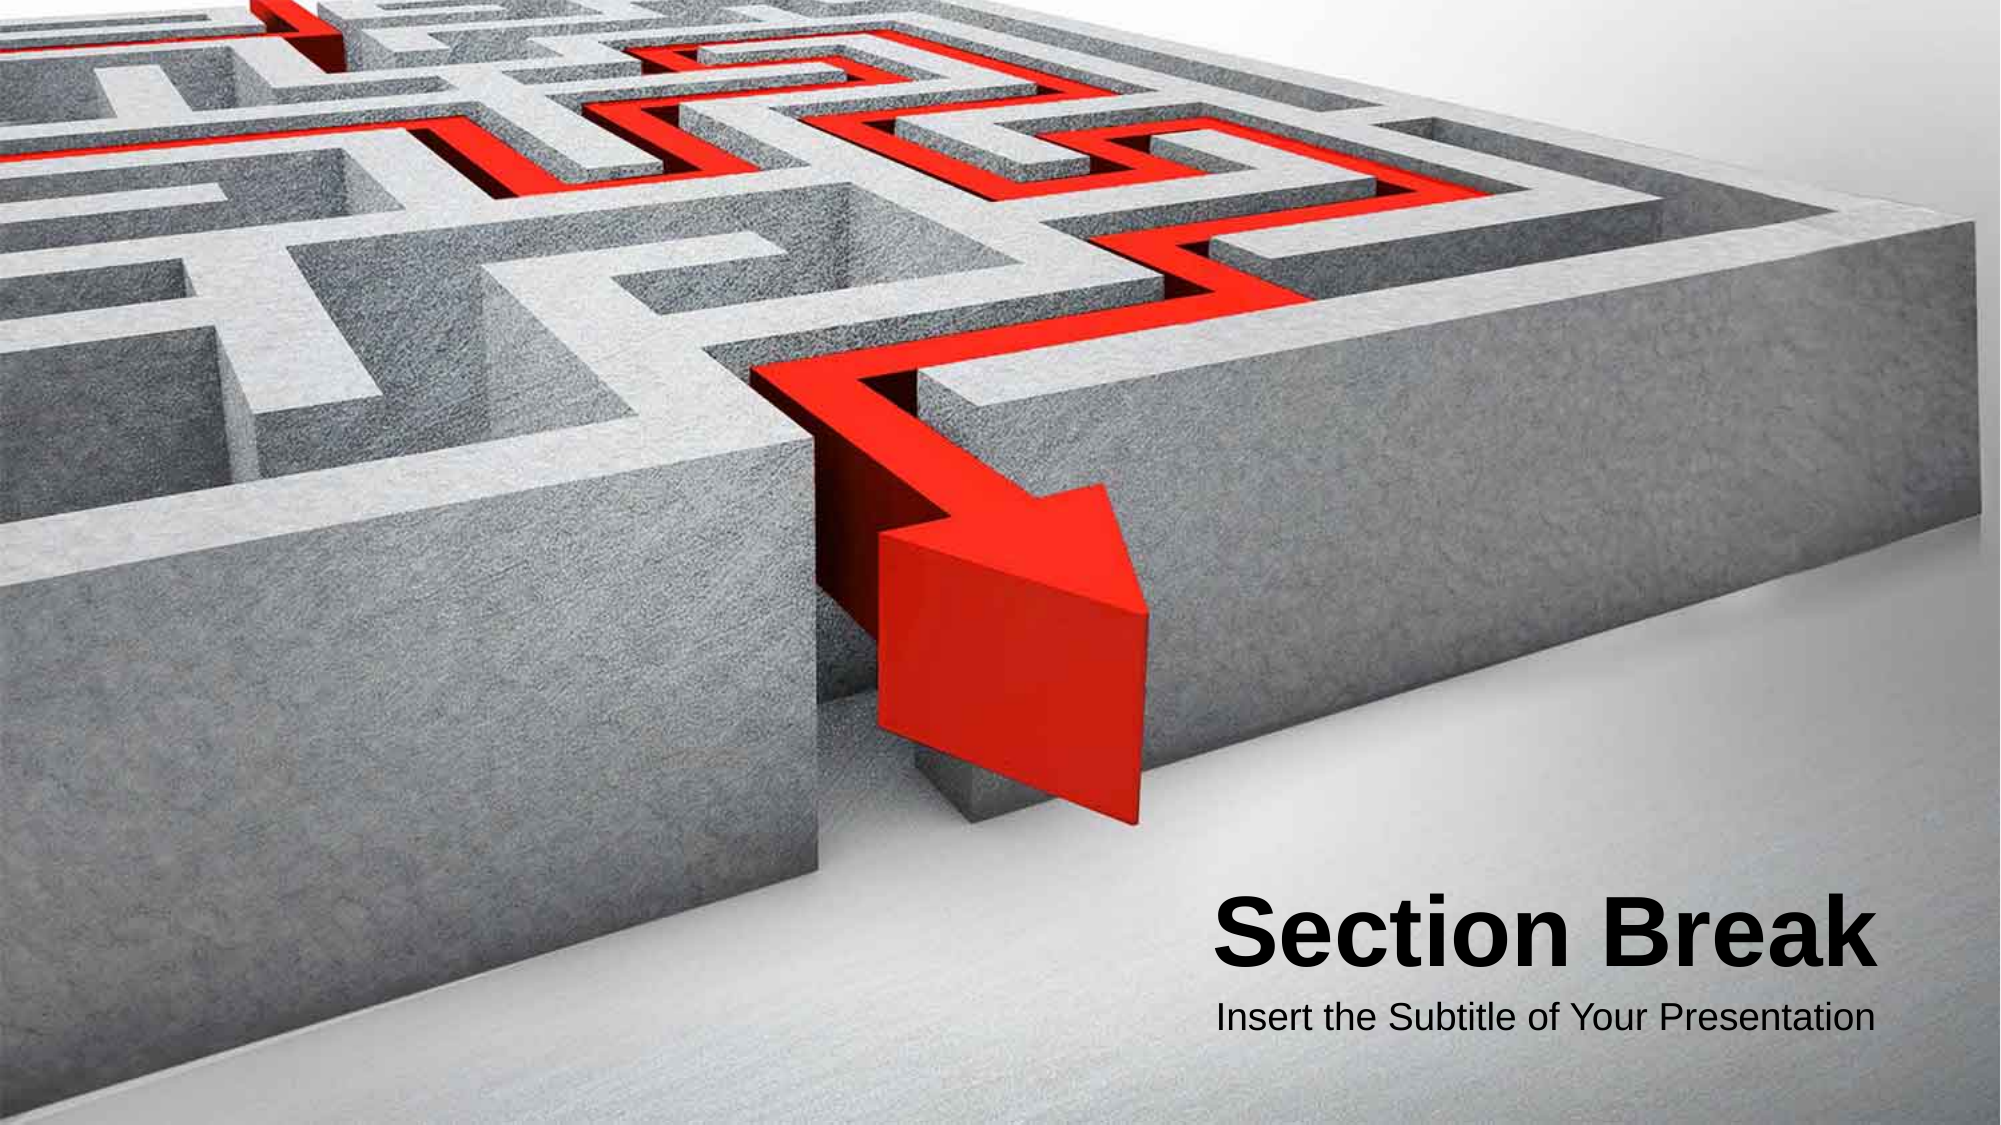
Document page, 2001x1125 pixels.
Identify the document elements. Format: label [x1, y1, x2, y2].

picture [0, 0, 2001, 1125]
text_box [1197, 858, 1985, 1047]
